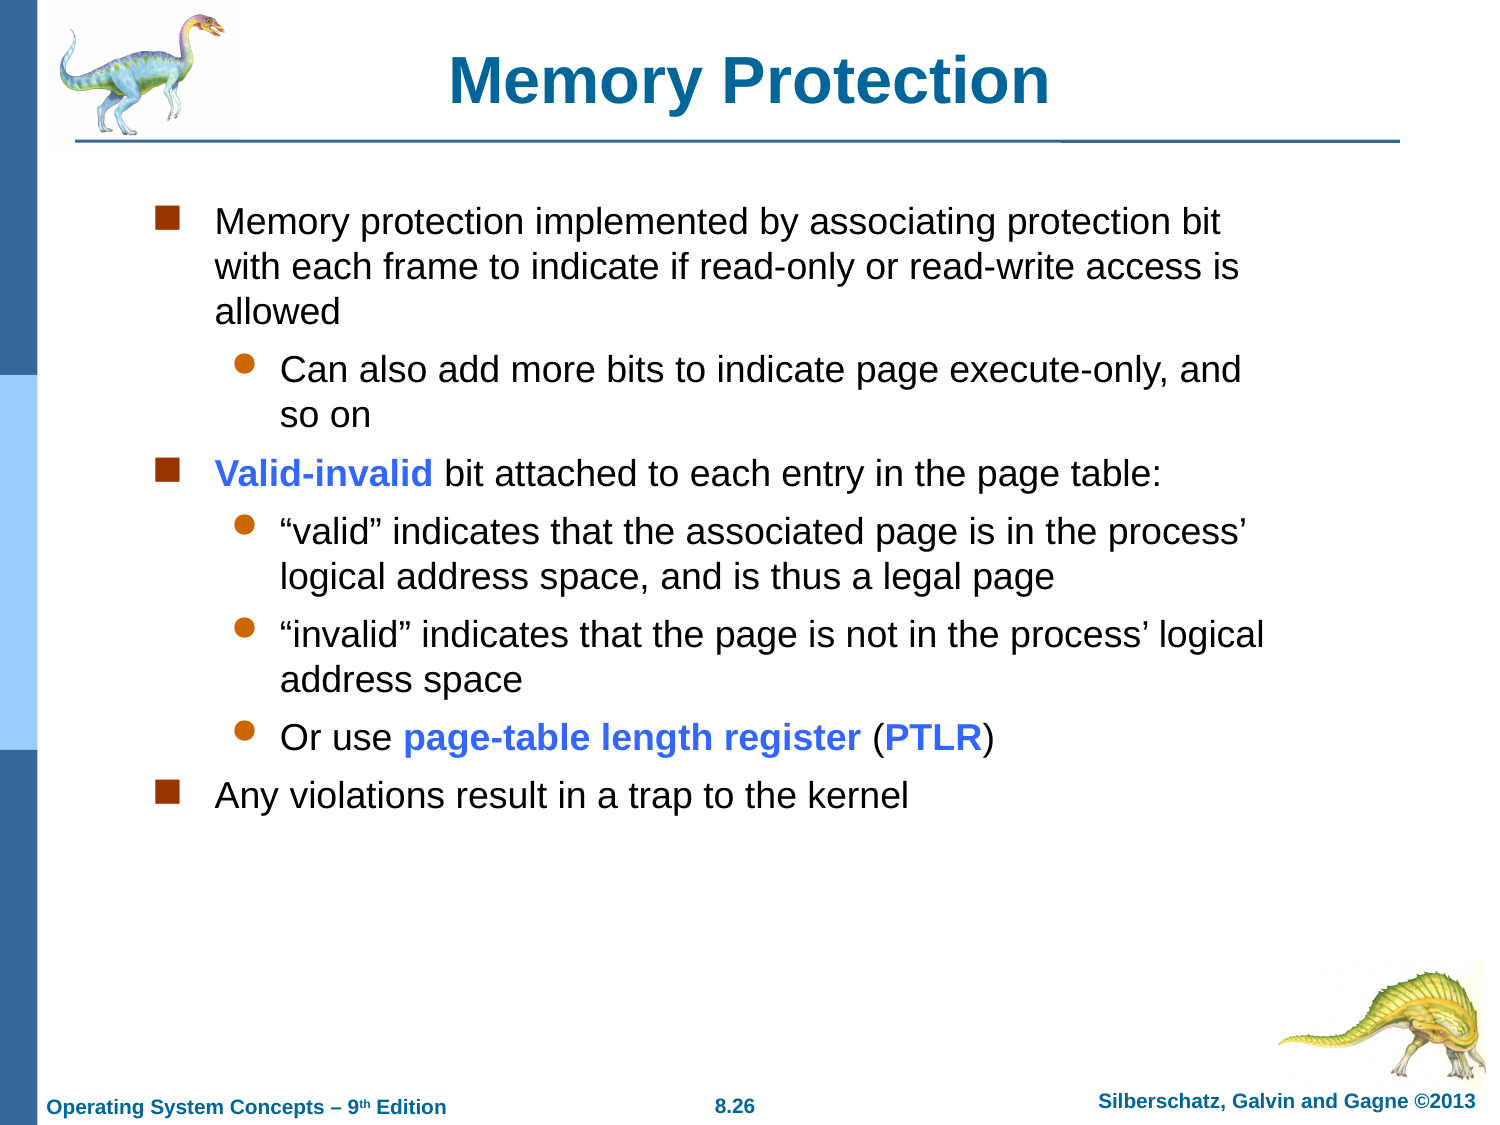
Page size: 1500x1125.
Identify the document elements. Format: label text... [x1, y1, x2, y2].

picture [46, 0, 243, 149]
list Memory protection implemented by associating protection bit with each frame to indicate if read-only or read-write access is allowed Can also add more bits to indicate page execute-only, and so on Valid-invalid bit attached to each entry in the page table: “valid” indicates that the associated page is in the process’ logical address space, and is thus a legal page “invalid” indicates that the page is not in the process’ logical address space Or use page-table length register (PTLR) Any violations result in a trap to the kernel [142, 189, 1282, 924]
title Memory Protection [74, 29, 1426, 125]
picture [1275, 959, 1486, 1090]
